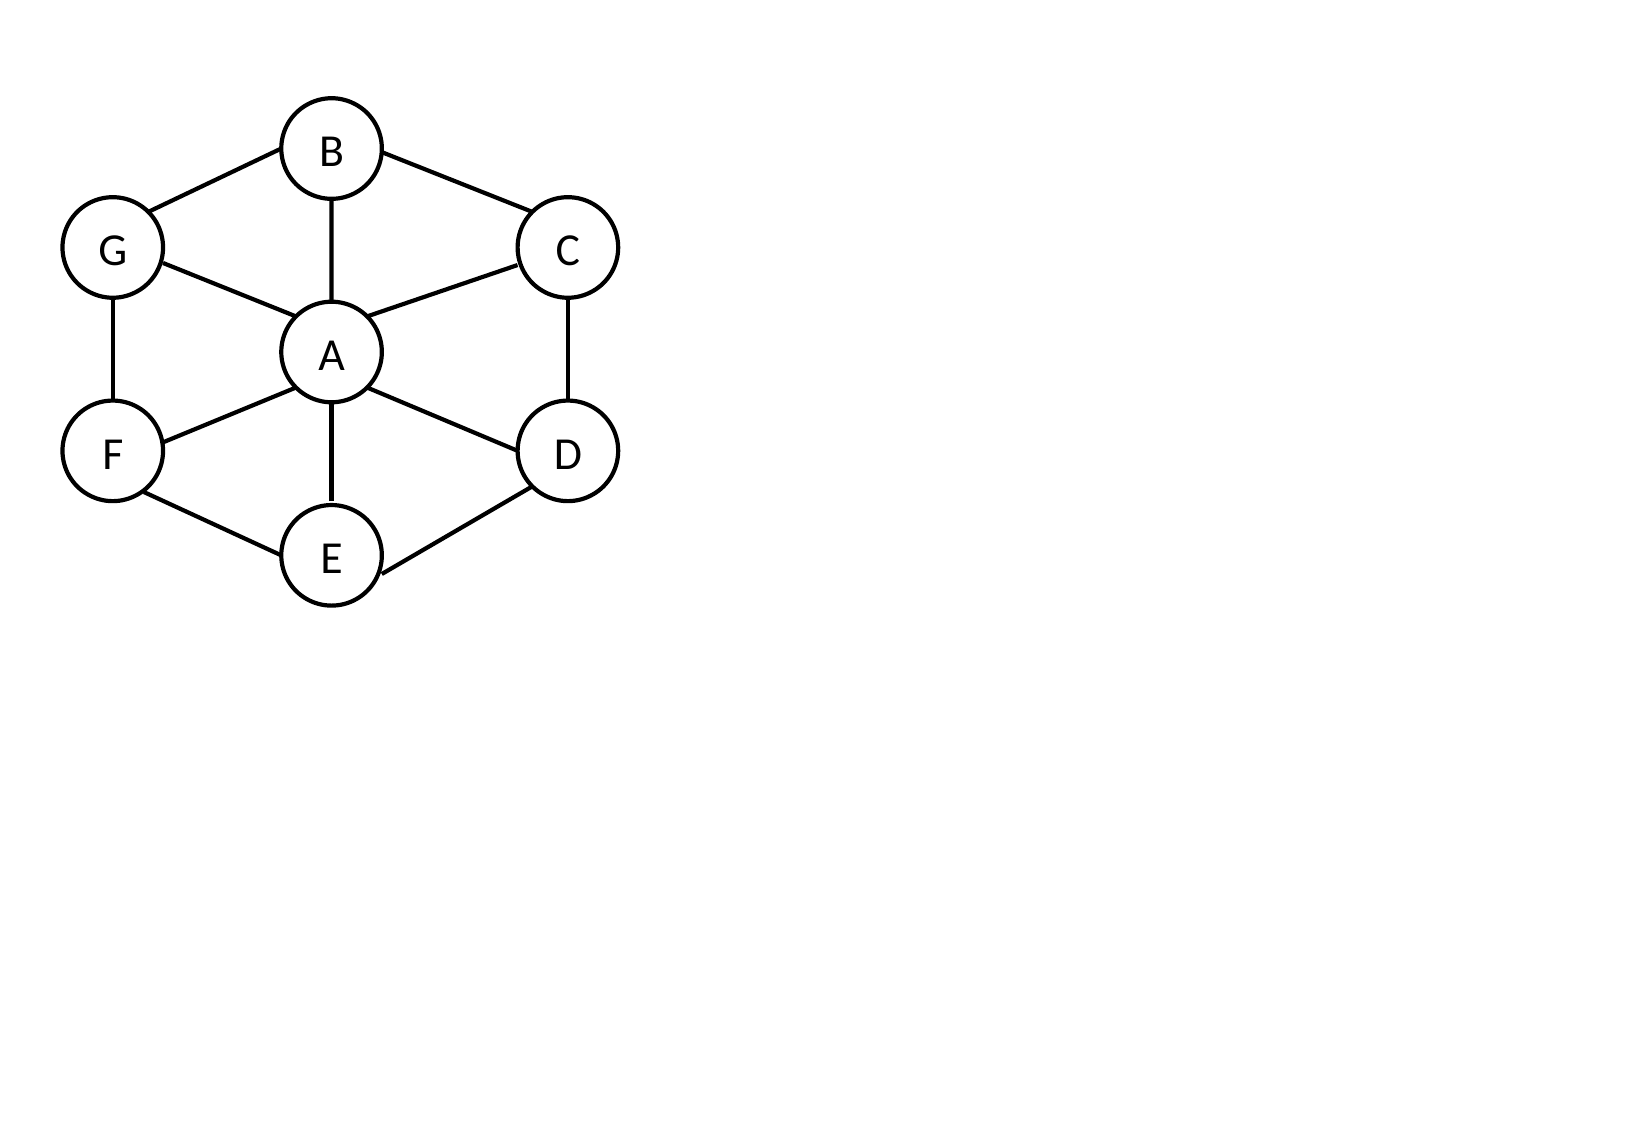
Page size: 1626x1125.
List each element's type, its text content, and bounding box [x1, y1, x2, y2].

text_box F [61, 399, 165, 503]
text_box A [280, 300, 383, 404]
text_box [148, 148, 282, 212]
text_box C [516, 196, 620, 299]
text_box E [280, 504, 381, 607]
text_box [143, 492, 282, 556]
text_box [367, 387, 518, 451]
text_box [381, 152, 533, 212]
text_box G [61, 196, 165, 299]
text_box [163, 387, 296, 443]
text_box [381, 486, 533, 574]
text_box B [280, 97, 383, 200]
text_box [163, 262, 296, 317]
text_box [367, 265, 518, 317]
text_box D [516, 399, 620, 503]
